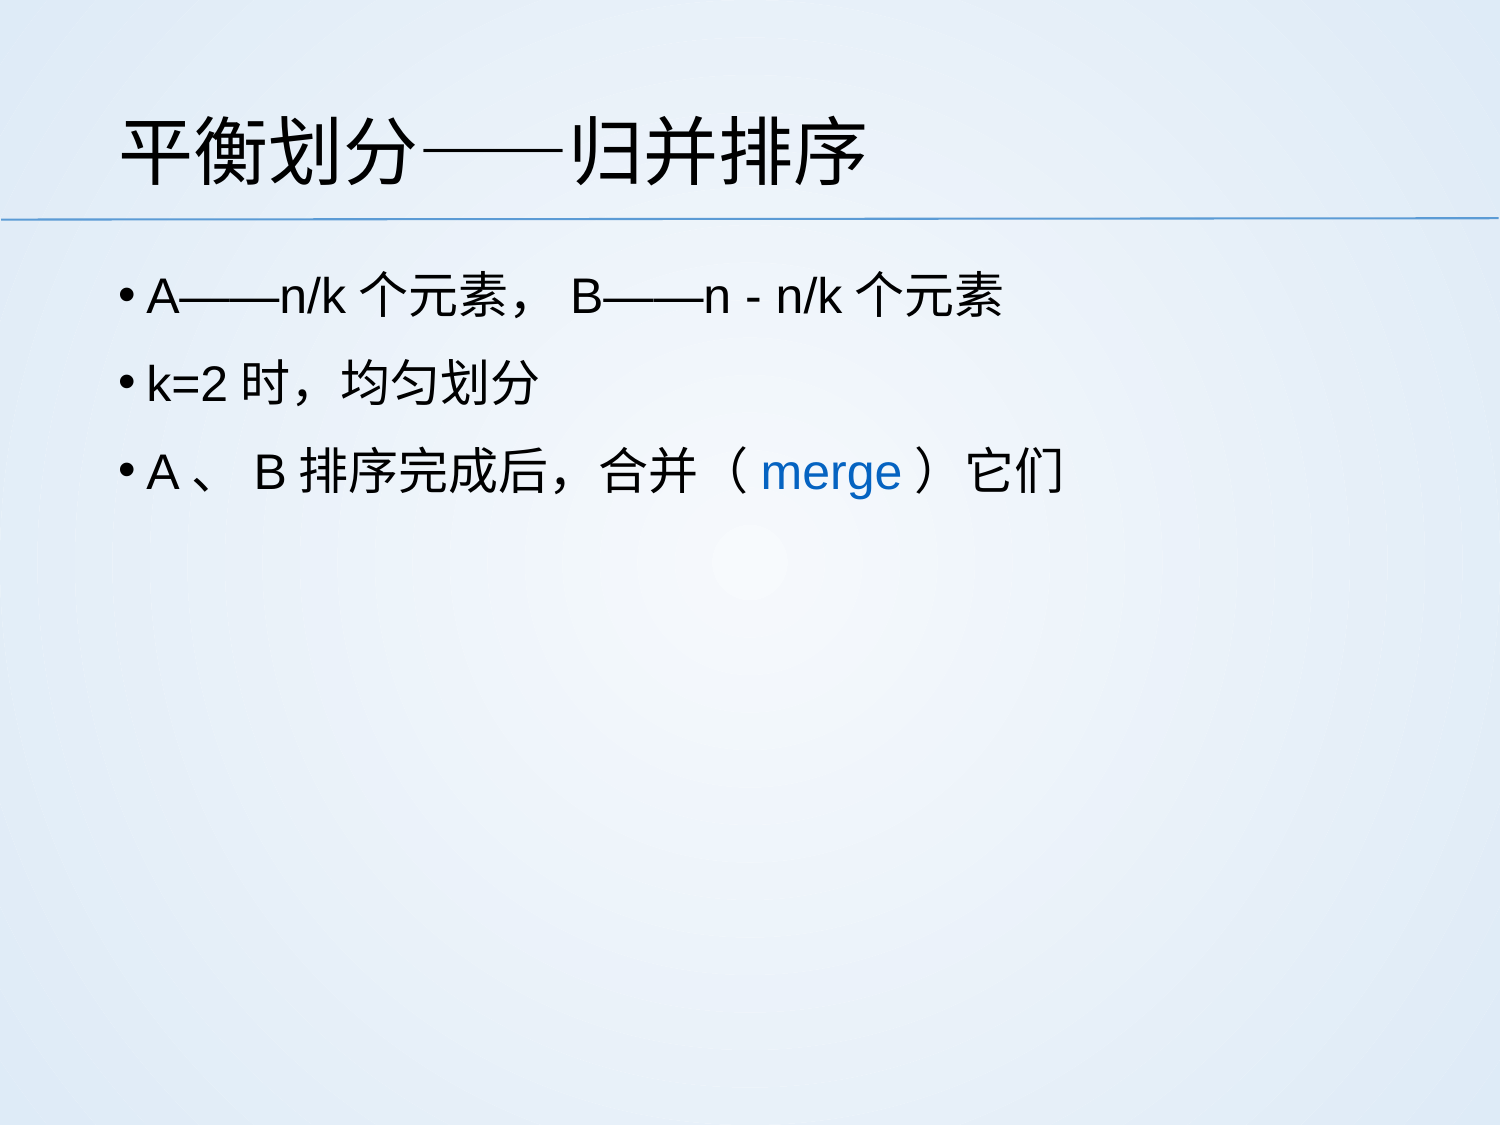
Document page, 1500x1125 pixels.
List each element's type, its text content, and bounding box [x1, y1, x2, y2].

list A——n/k个元素，B——n - n/k个元素 k=2时，均匀划分 A、B排序完成后，合并（merge）它们 [103, 244, 1397, 1014]
title 平衡划分——归并排序 [103, 59, 1397, 223]
